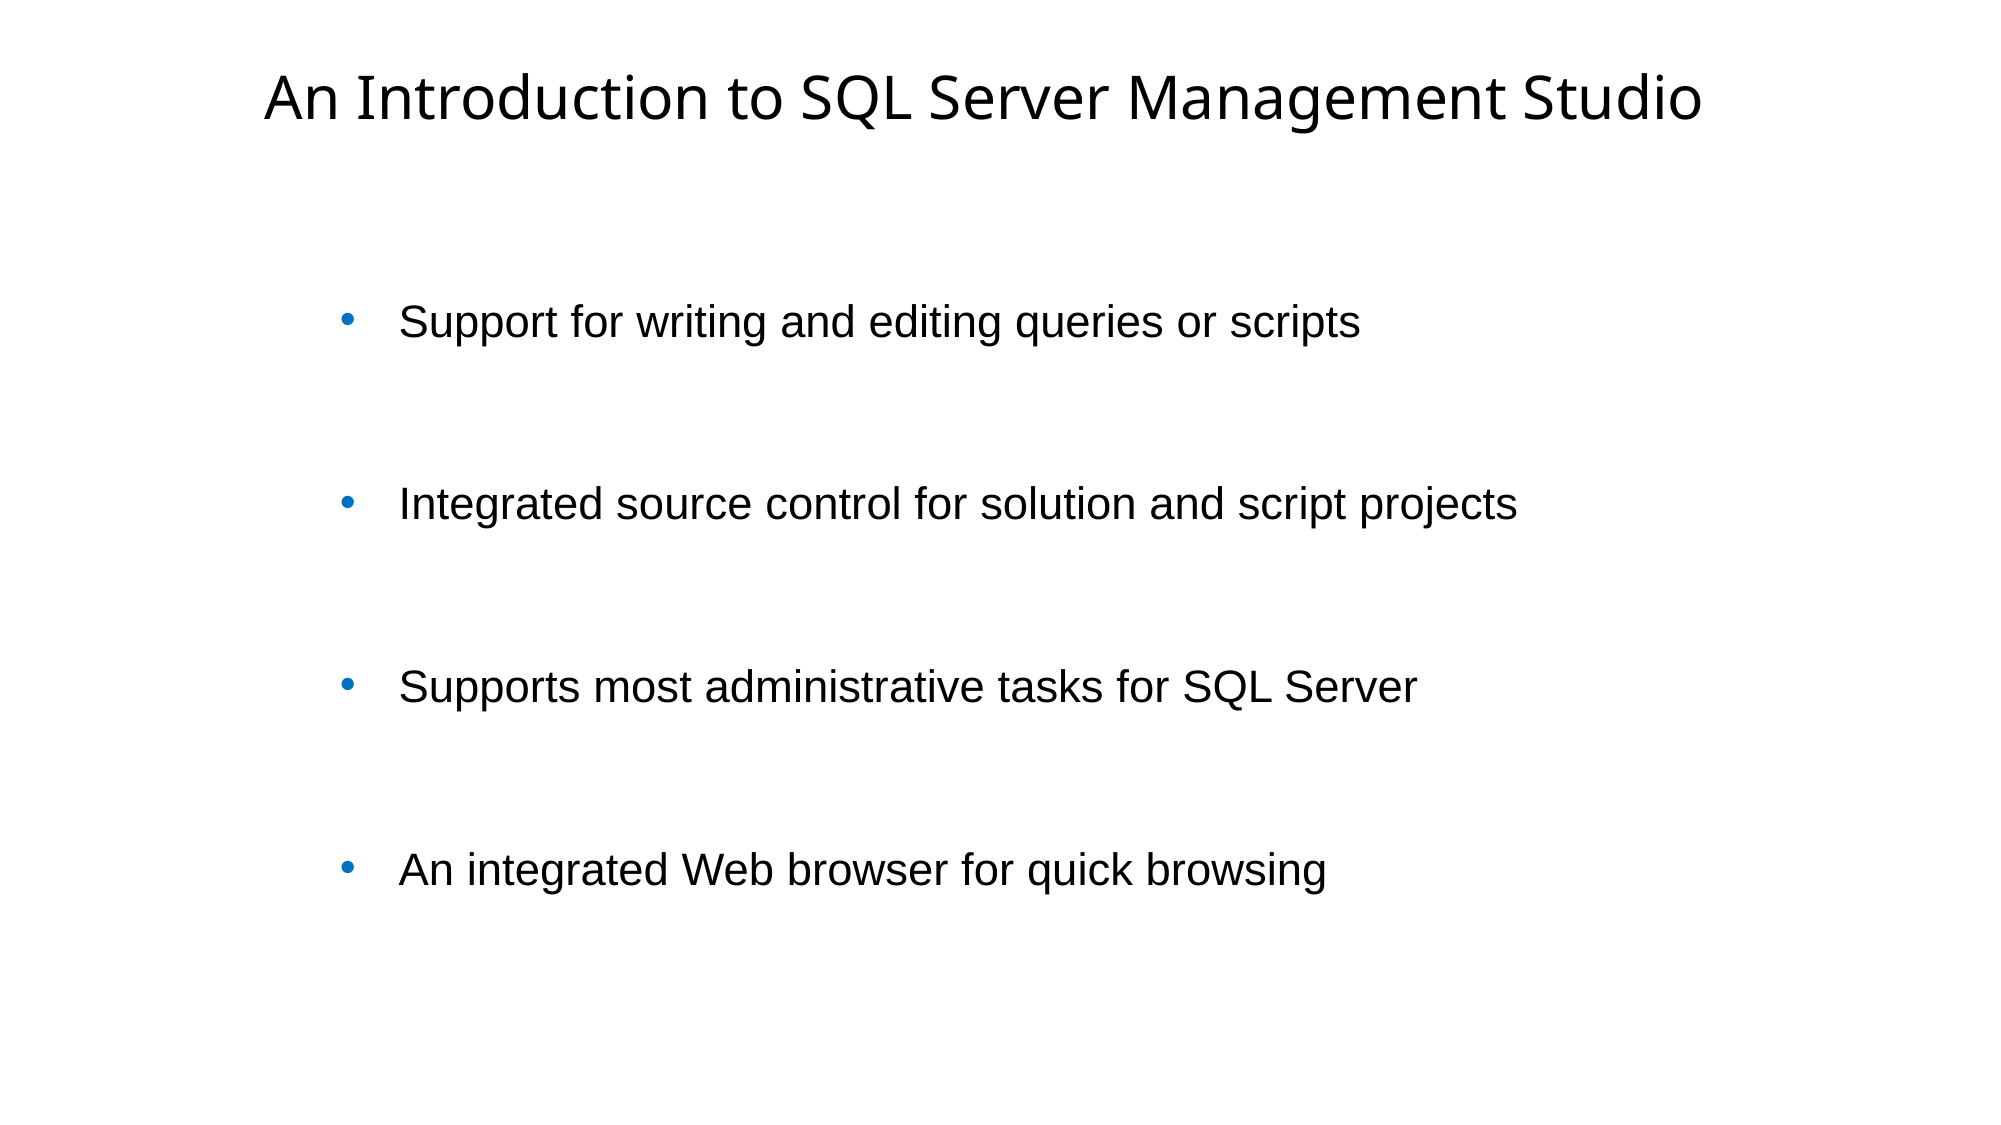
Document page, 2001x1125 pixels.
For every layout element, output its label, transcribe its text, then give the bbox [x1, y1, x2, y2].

list Support for writing and editing queries or scripts Integrated source control for solution and script projects Supports most administrative tasks for SQL Server An integrated Web browser for quick browsing [324, 175, 1677, 909]
title An Introduction to SQL Server Management Studio [249, 24, 1900, 175]
